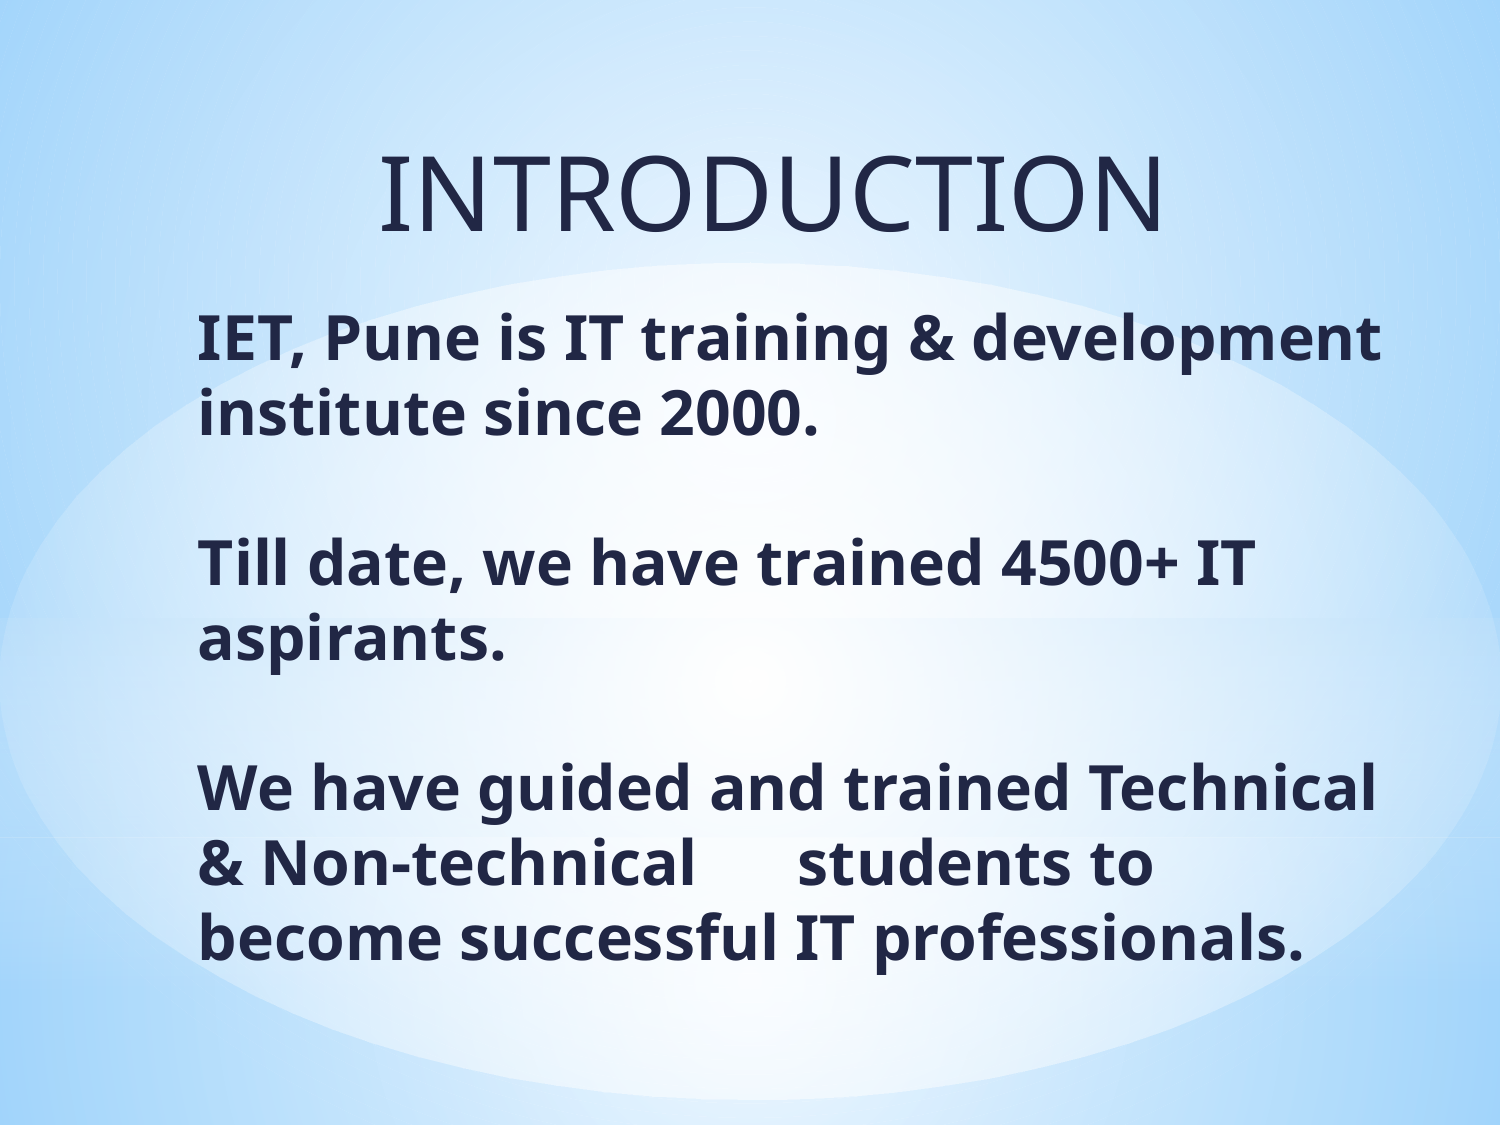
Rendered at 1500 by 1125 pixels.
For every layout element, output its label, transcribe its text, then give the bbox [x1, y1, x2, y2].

list INTRODUCTION [187, 120, 1388, 268]
title IET, Pune is IT training & development institute since 2000. Till date, we have trained 4500+ IT aspirants. We have guided and trained Technical & Non-technical students to become successful IT professionals. [183, 290, 1400, 988]
